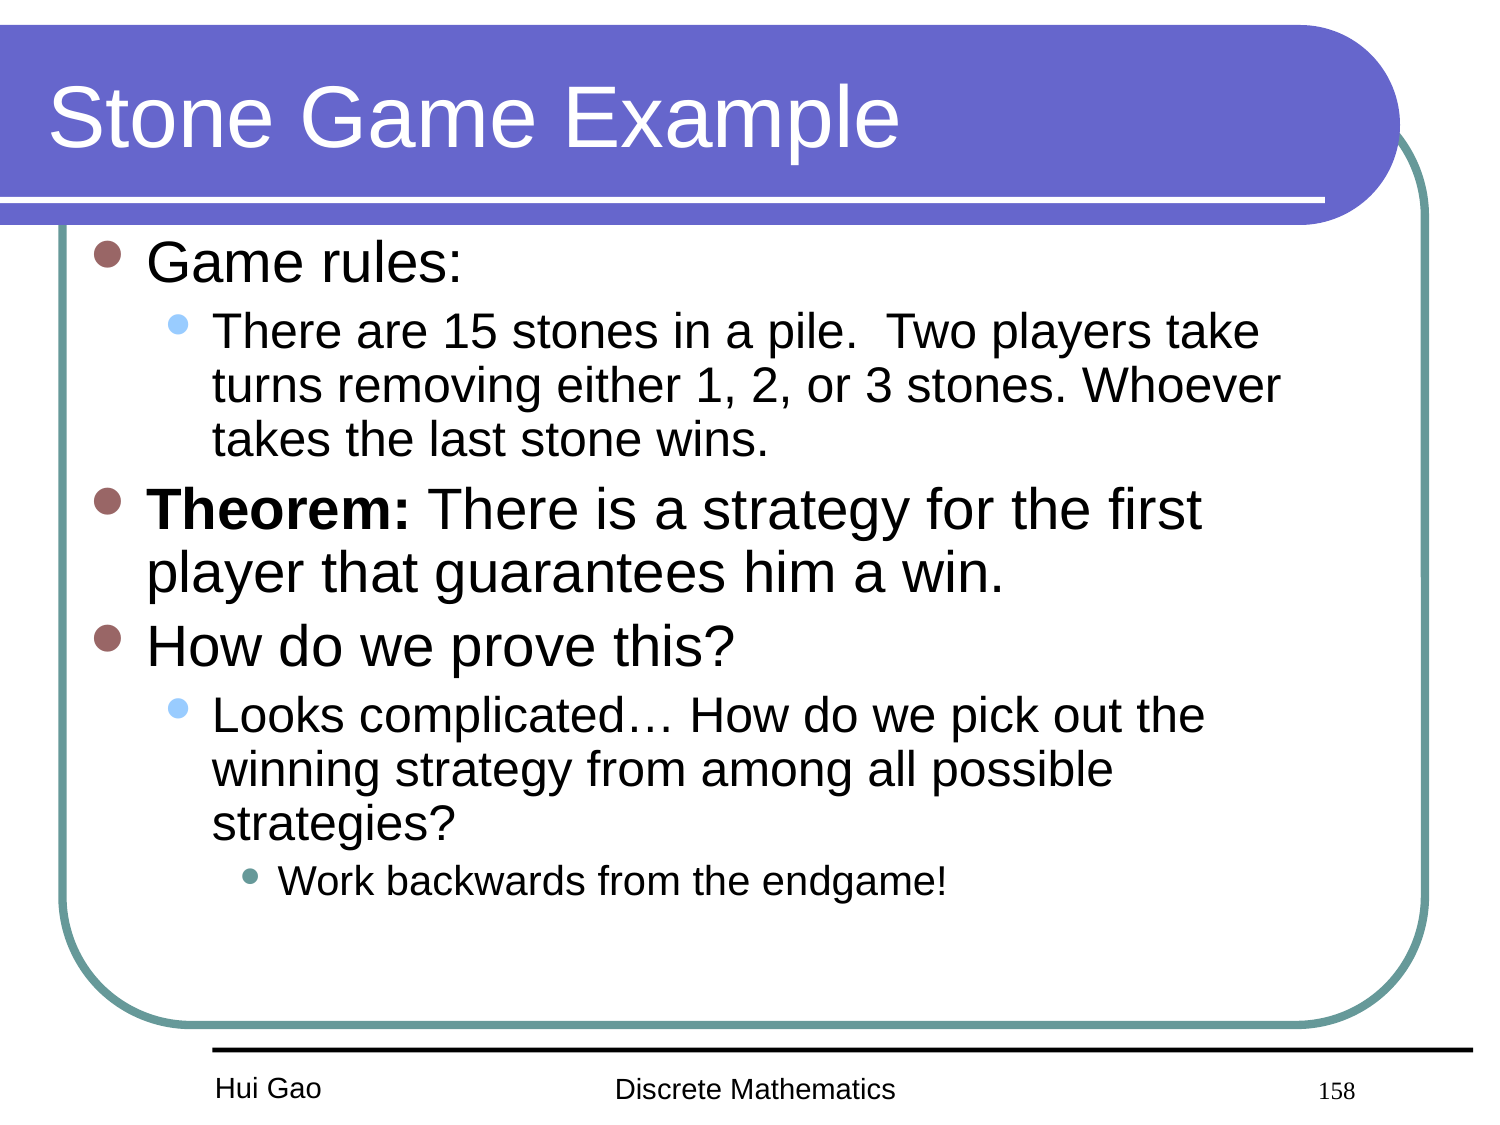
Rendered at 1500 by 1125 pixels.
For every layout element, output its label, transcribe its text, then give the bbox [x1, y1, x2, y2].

list Game rules: There are 15 stones in a pile. Two players take turns removing either 1, 2, or 3 stones. Whoever takes the last stone wins. Theorem: There is a strategy for the first player that guarantees him a win. How do we prove this? Looks complicated… How do we pick out the winning strategy from among all possible strategies? Work backwards from the endgame! [74, 224, 1338, 988]
title Stone Game Example [31, 37, 1348, 188]
